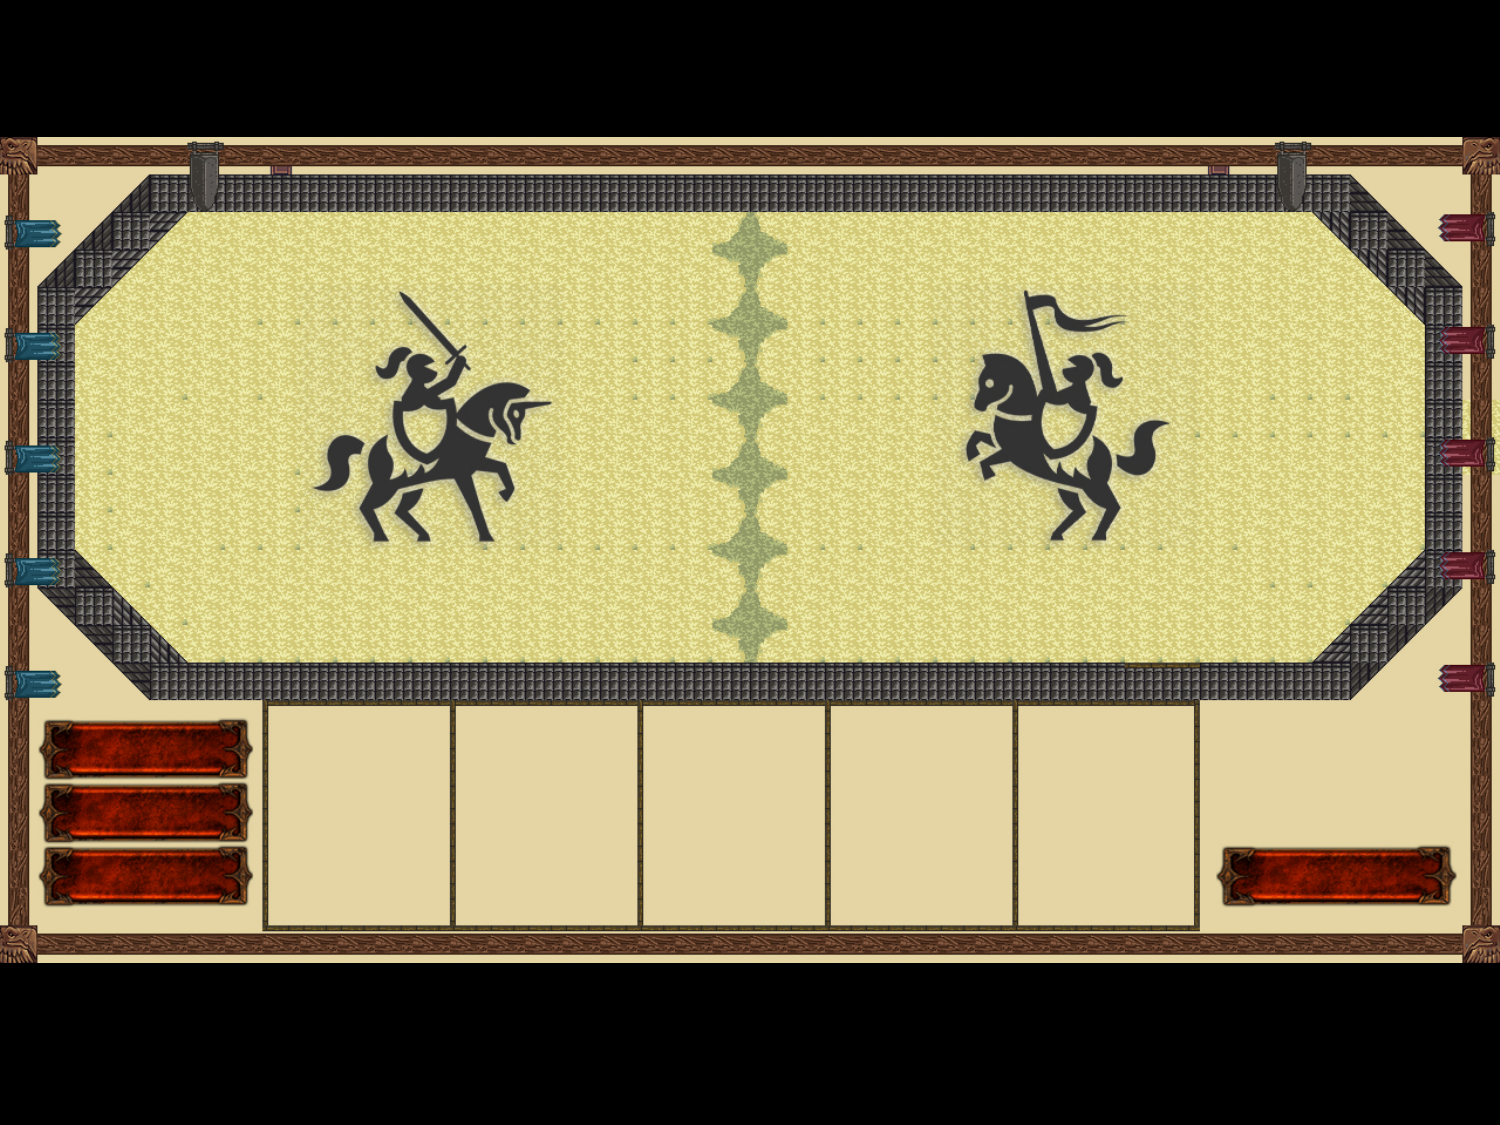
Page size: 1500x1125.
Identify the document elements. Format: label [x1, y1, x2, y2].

picture [0, 137, 1500, 963]
